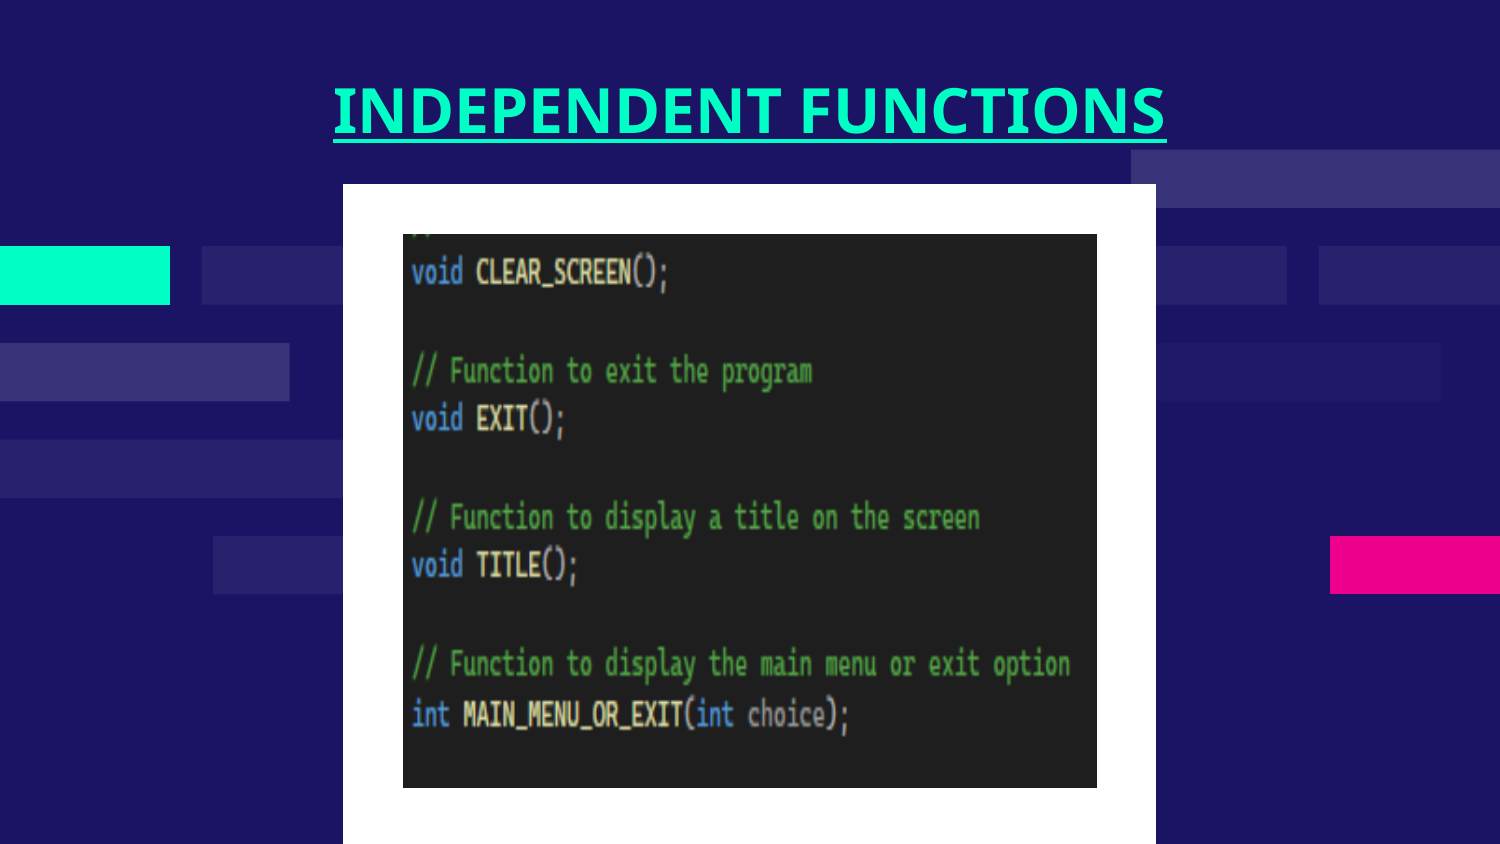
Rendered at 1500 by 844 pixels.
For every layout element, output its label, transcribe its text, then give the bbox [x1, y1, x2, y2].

picture [403, 234, 1097, 788]
title INDEPENDENT FUNCTIONS [209, 56, 1291, 166]
